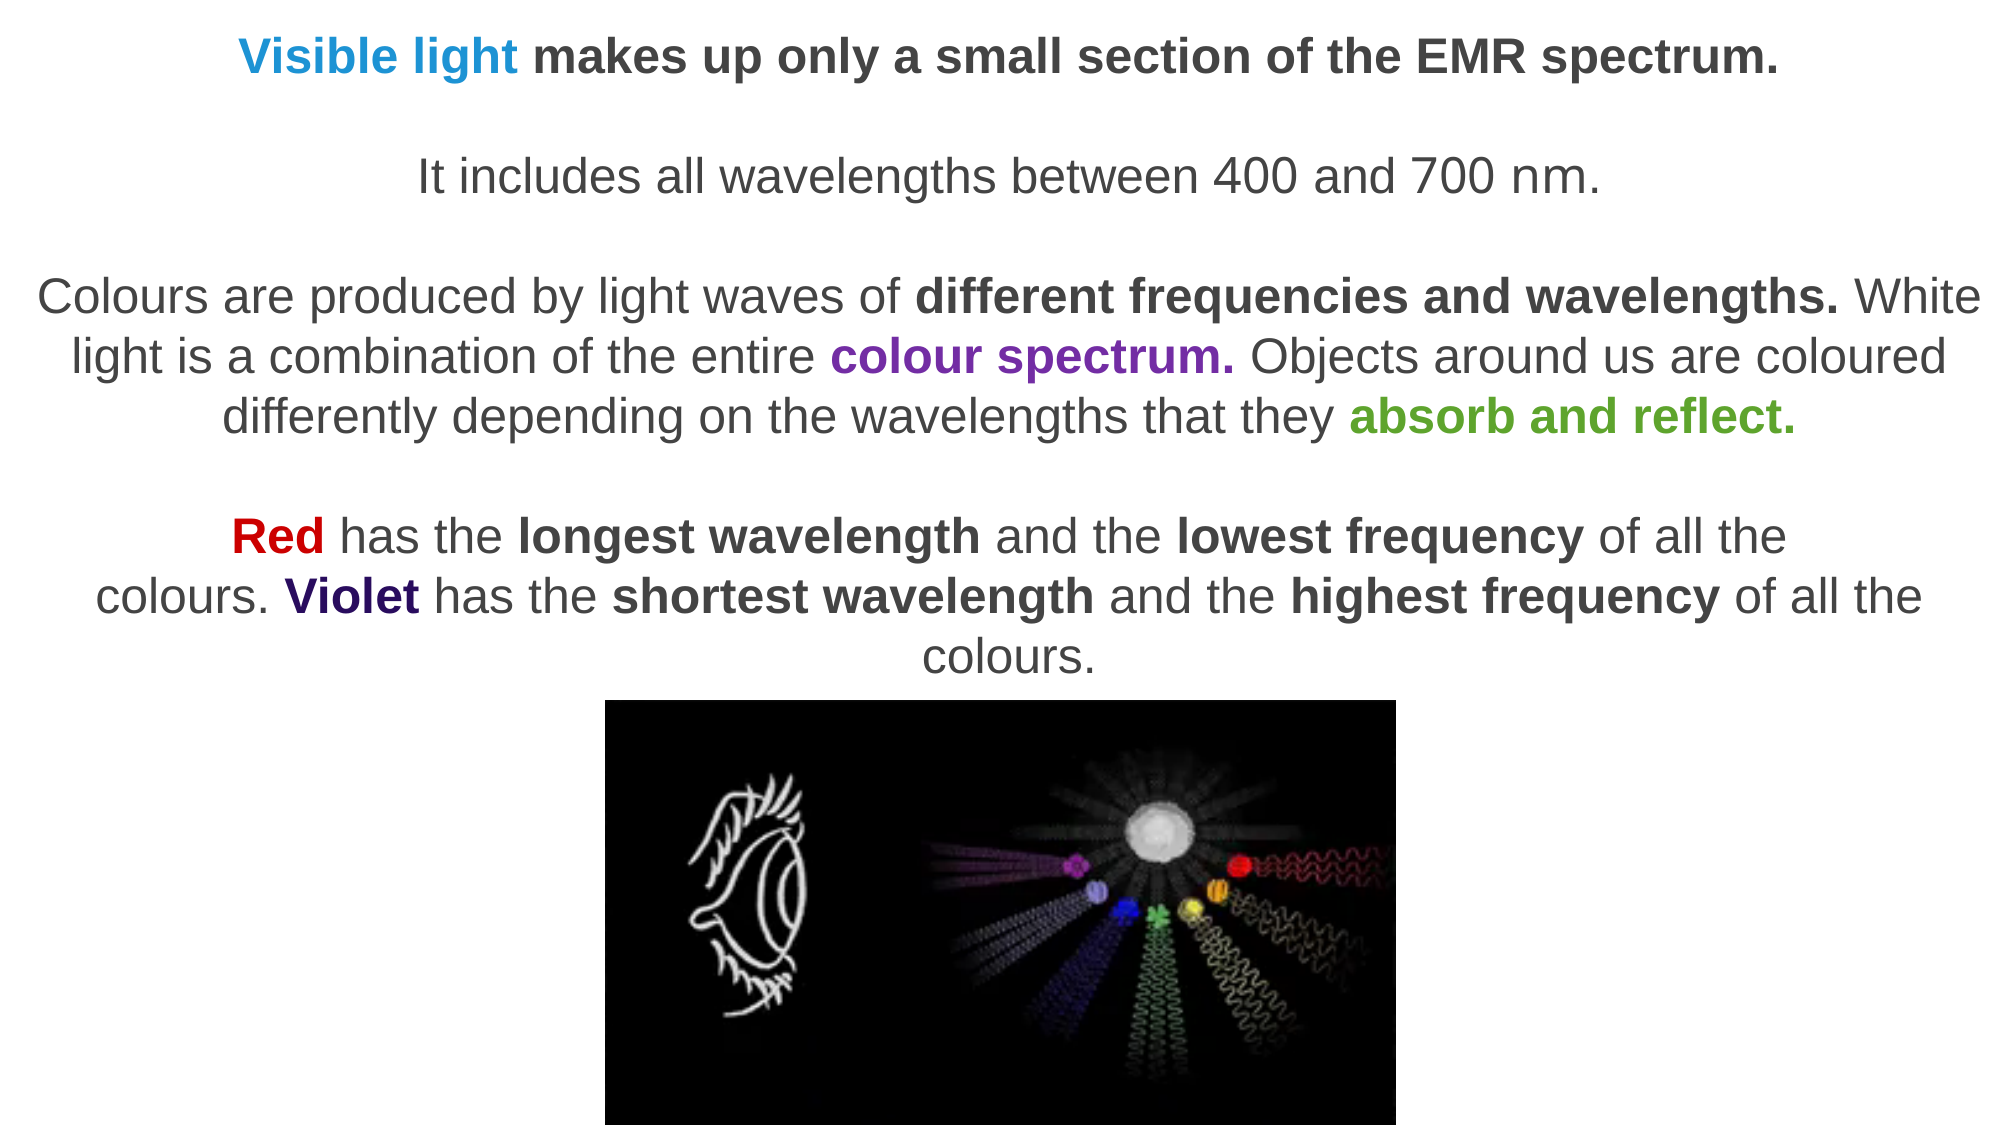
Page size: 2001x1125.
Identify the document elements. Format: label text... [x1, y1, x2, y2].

text_box Visible light makes up only a small section of the EMR spectrum. It includes all wavelengths between 400 and 700 nm. Colours are produced by light waves of different frequencies and wavelengths. White light is a combination of the entire colour spectrum. Objects around us are coloured differently depending on the wavelengths that they absorb and reflect. Red has the longest wavelength and the lowest frequency of all the colours. Violet has the shortest wavelength and the highest frequency of all the colours. [18, 15, 2000, 691]
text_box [604, 699, 1396, 1125]
